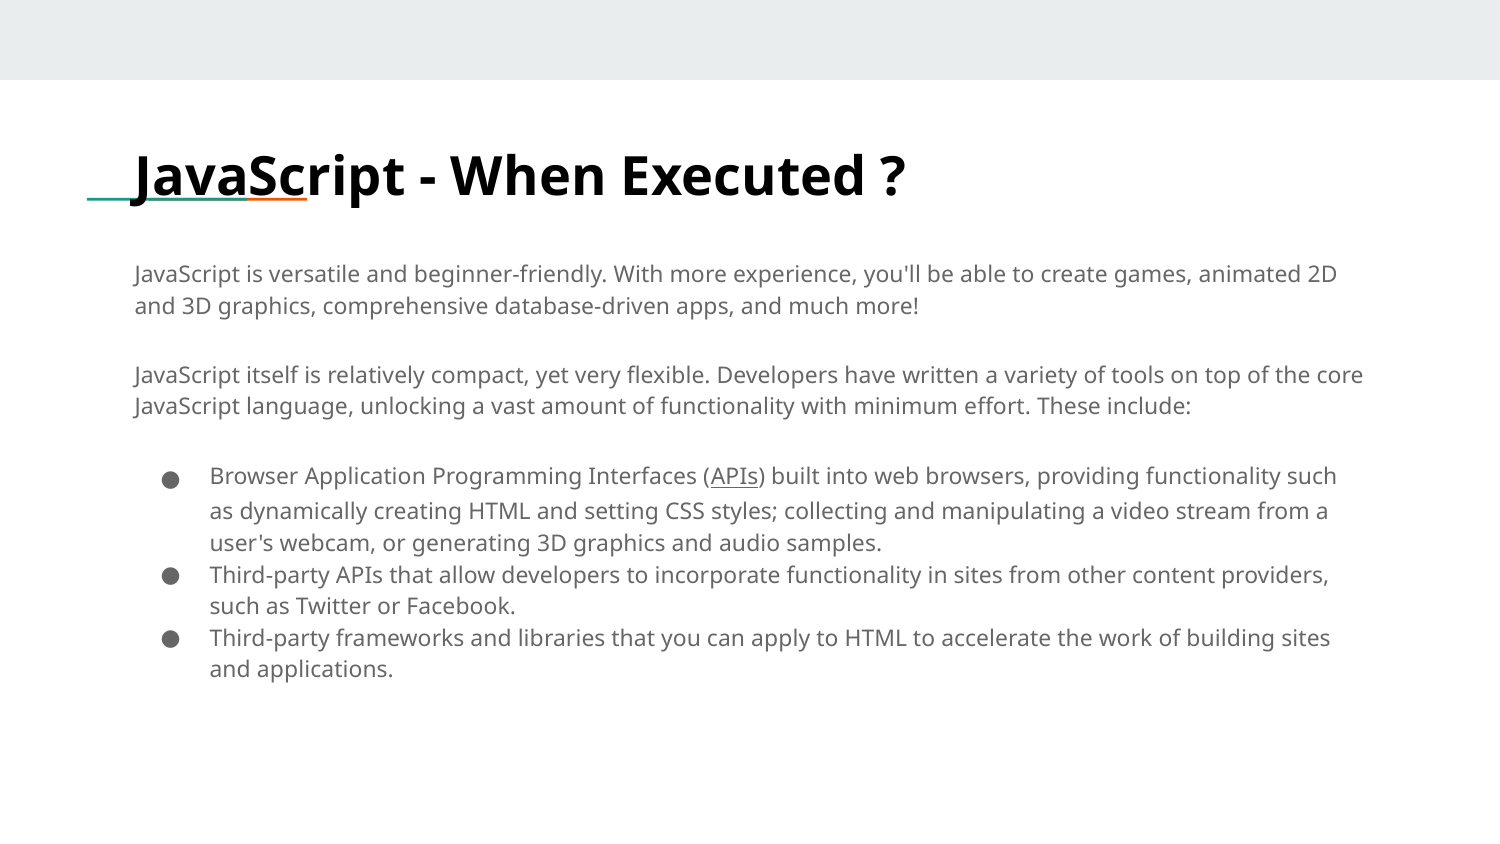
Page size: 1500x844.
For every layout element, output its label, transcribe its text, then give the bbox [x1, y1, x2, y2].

list JavaScript is versatile and beginner-friendly. With more experience, you'll be able to create games, animated 2D and 3D graphics, comprehensive database-driven apps, and much more! JavaScript itself is relatively compact, yet very flexible. Developers have written a variety of tools on top of the core JavaScript language, unlocking a vast amount of functionality with minimum effort. These include: Browser Application Programming Interfaces (APIs) built into web browsers, providing functionality such as dynamically creating HTML and setting CSS styles; collecting and manipulating a video stream from a user's webcam, or generating 3D graphics and audio samples. Third-party APIs that allow developers to incorporate functionality in sites from other content providers, such as Twitter or Facebook. Third-party frameworks and libraries that you can apply to HTML to accelerate the work of building sites and applications. [119, 241, 1381, 797]
title JavaScript - When Executed ? [119, 93, 1381, 182]
